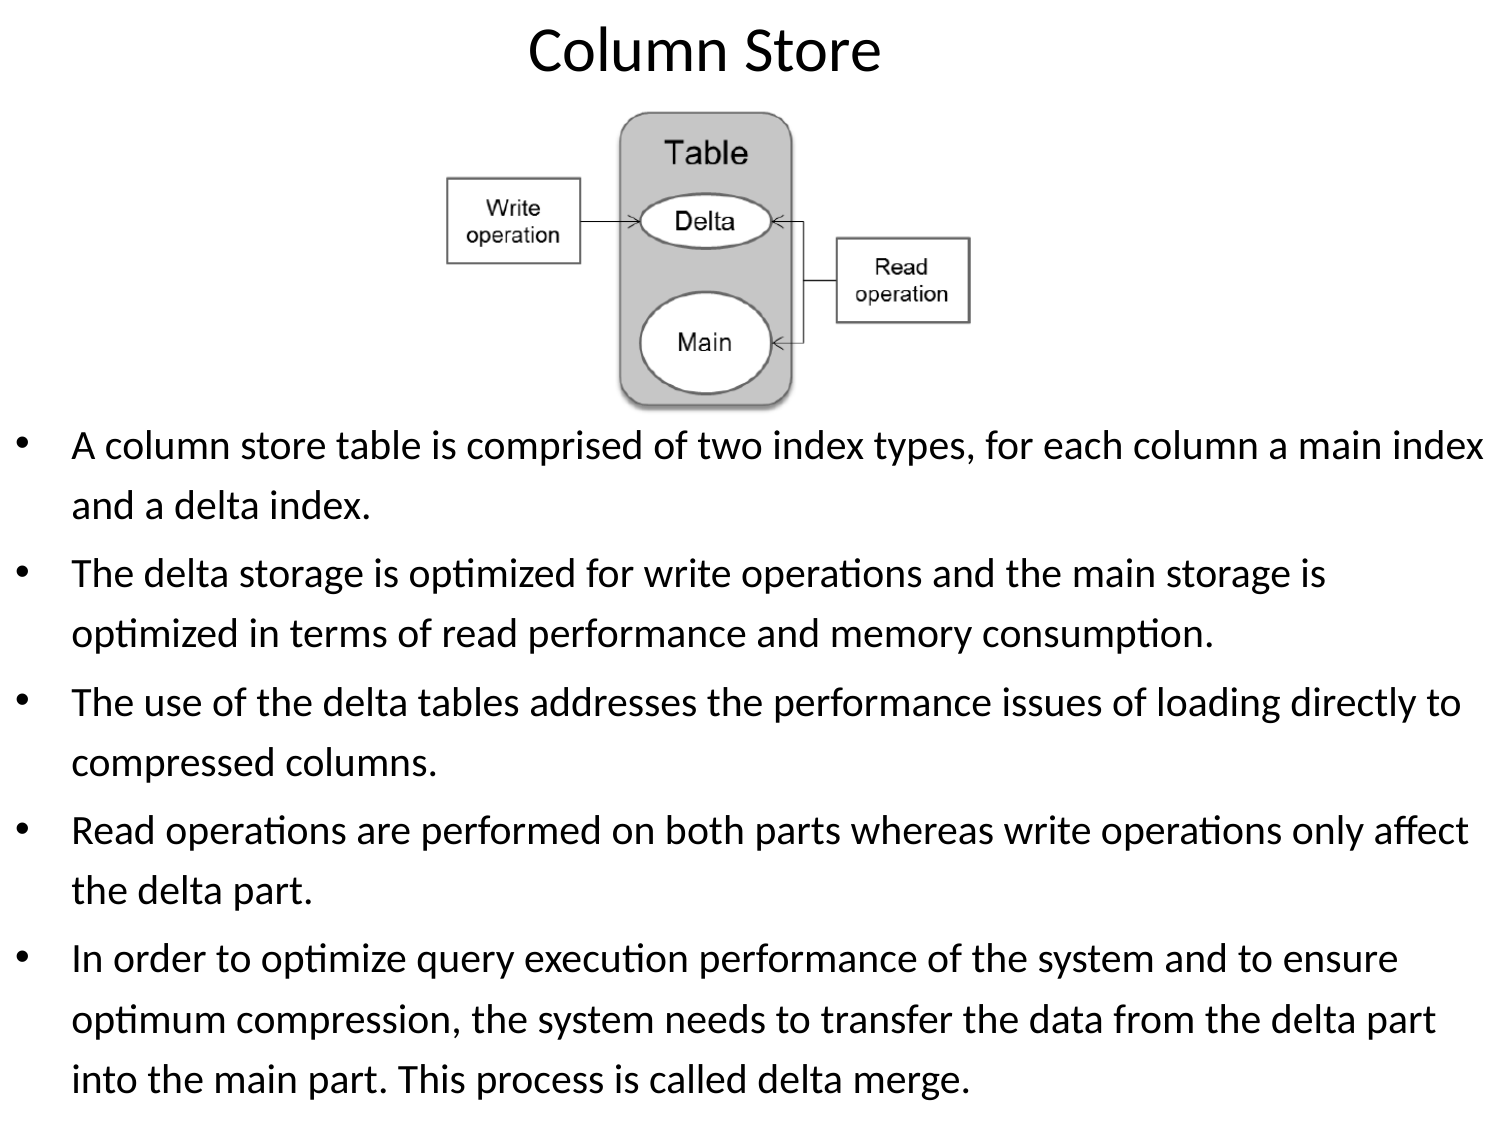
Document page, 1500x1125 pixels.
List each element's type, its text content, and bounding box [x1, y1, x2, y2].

list A column store table is comprised of two index types, for each column a main index and a delta index. The delta storage is optimized for write operations and the main storage is optimized in terms of read performance and memory consumption. The use of the delta tables addresses the performance issues of loading directly to compressed columns. Read operations are performed on both parts whereas write operations only affect the delta part. In order to optimize query execution performance of the system and to ensure optimum compression, the system needs to transfer the data from the delta part into the main part. This process is called delta merge. [0, 399, 1500, 1125]
title Column Store [75, 0, 1350, 93]
picture [437, 90, 979, 416]
